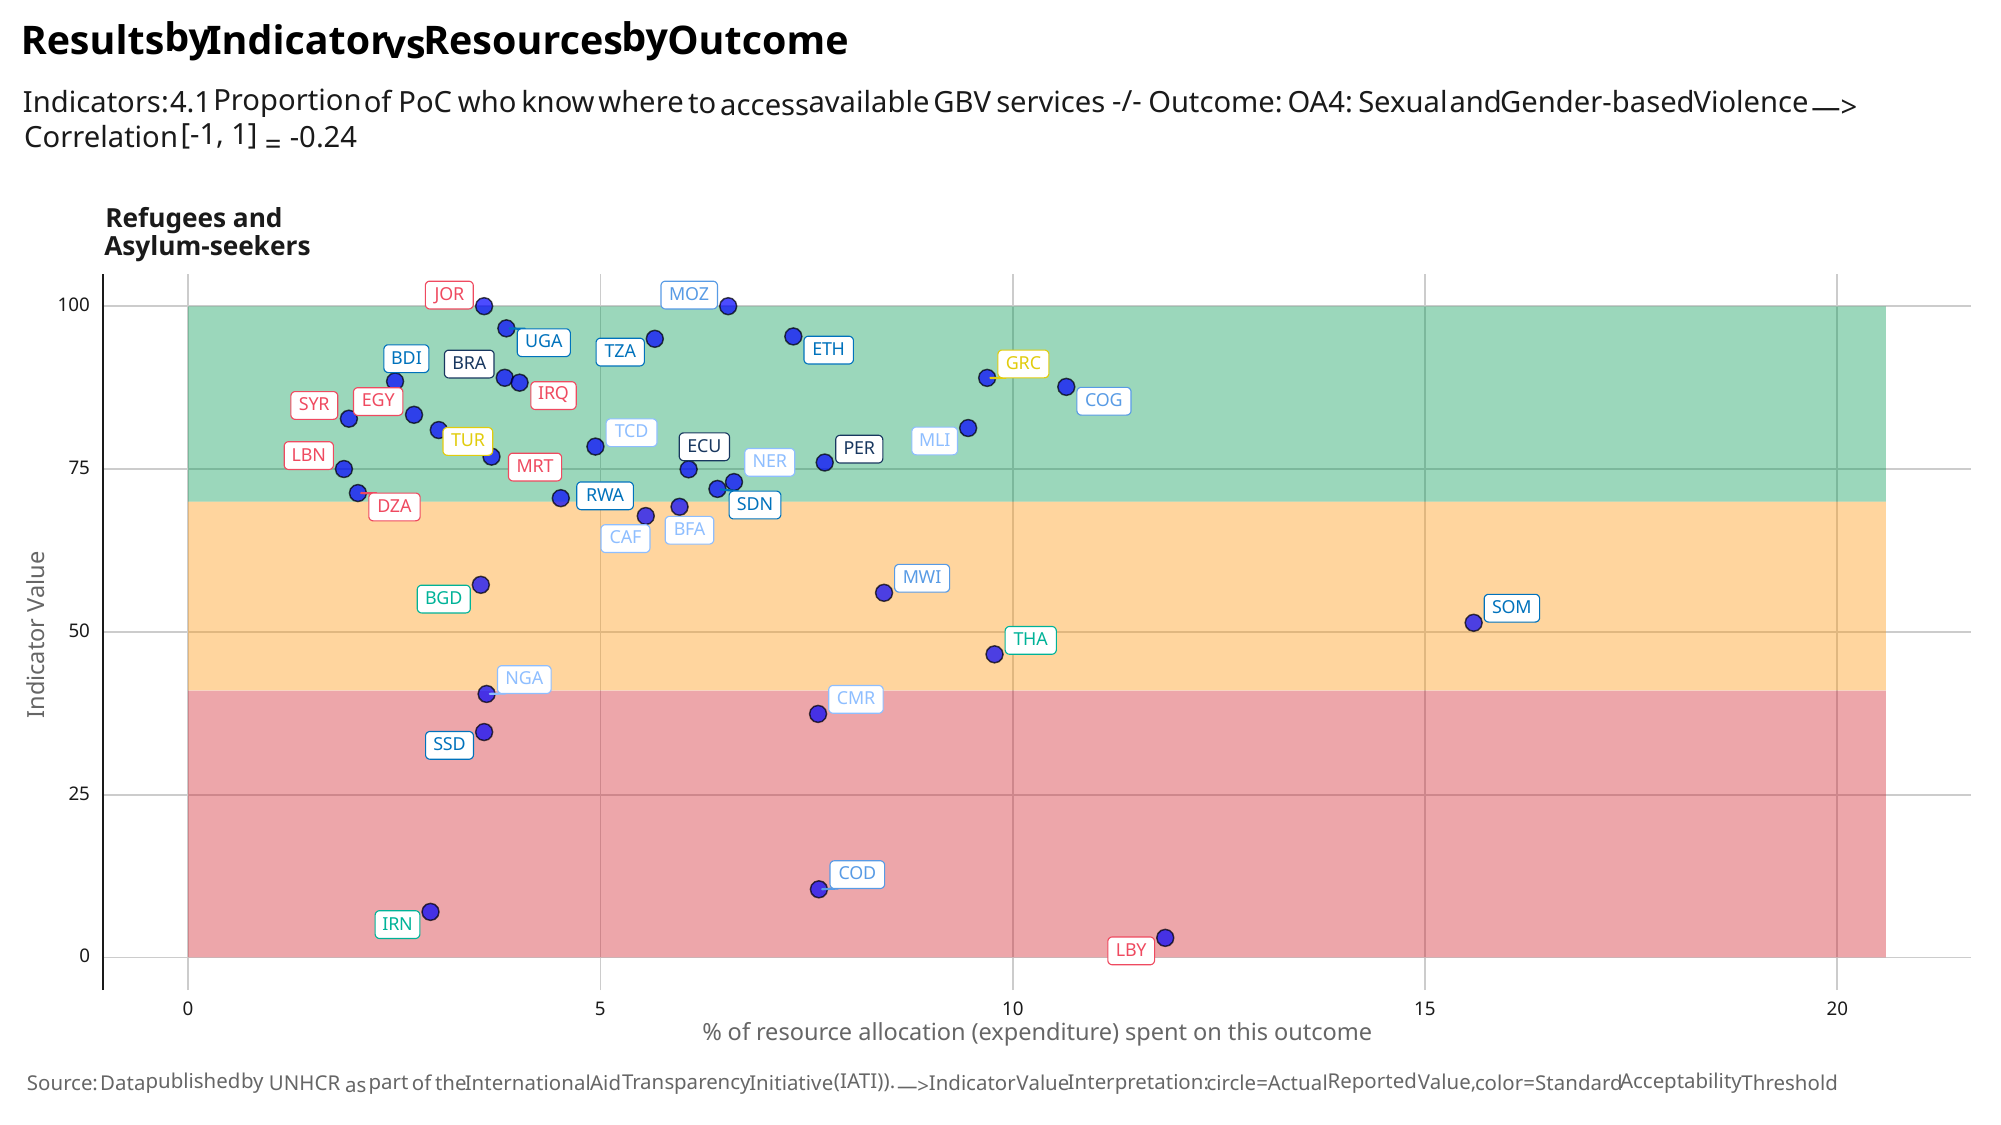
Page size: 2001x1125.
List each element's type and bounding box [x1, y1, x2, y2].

text_box [0, 0, 2000, 1125]
